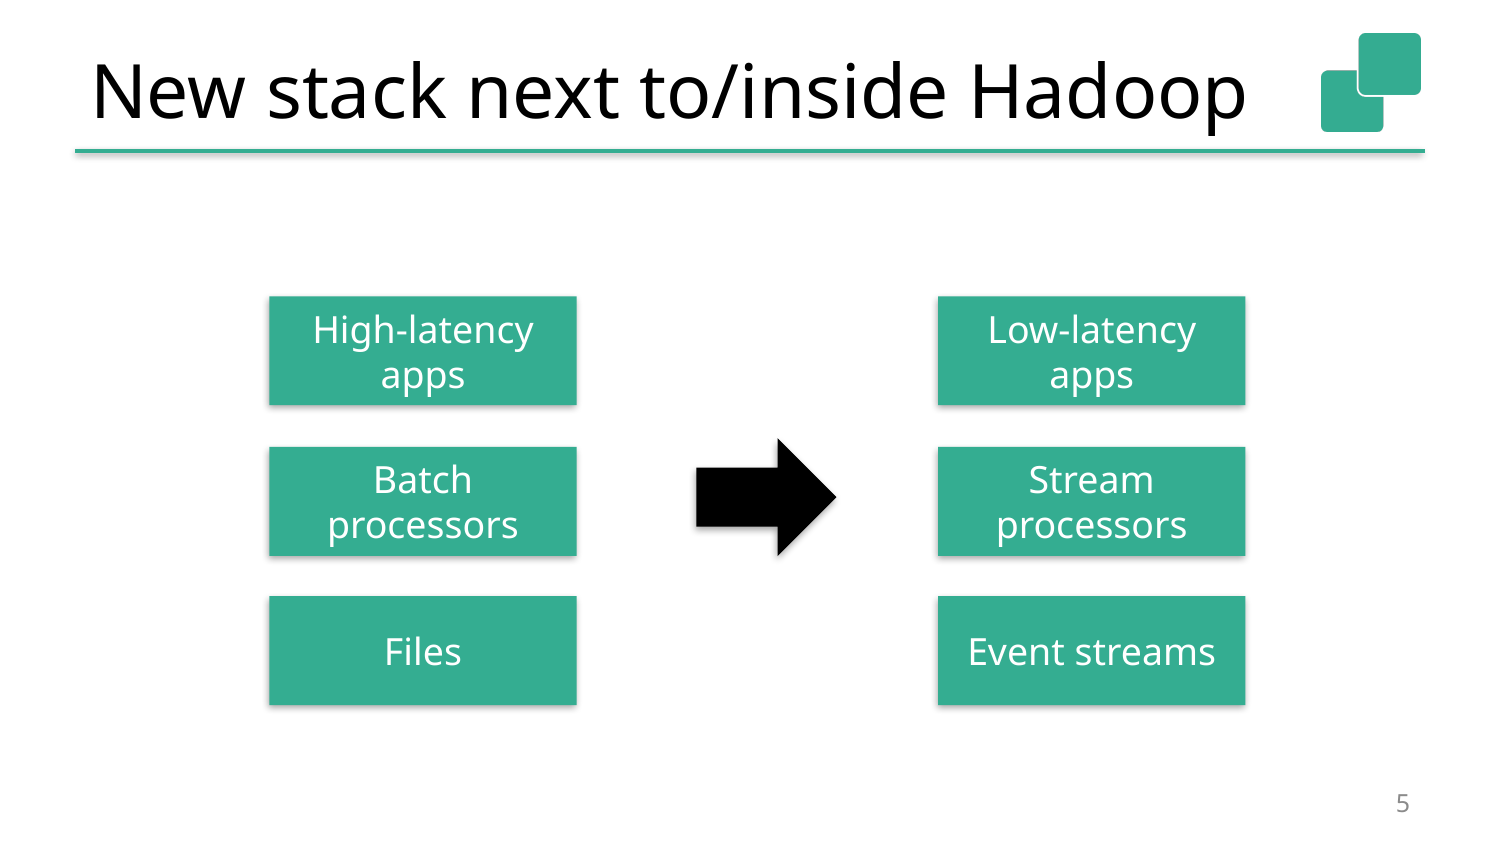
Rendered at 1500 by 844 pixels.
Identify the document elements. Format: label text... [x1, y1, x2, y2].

text_box Low-latency apps [937, 296, 1246, 406]
picture [1321, 33, 1421, 132]
text_box Files [269, 595, 577, 706]
slide_number 5 [1074, 782, 1425, 827]
text_box Batch processors [269, 446, 577, 557]
title New stack next to/inside Hadoop [75, 33, 1302, 145]
text_box Stream processors [937, 446, 1246, 557]
text_box High-latency apps [269, 296, 577, 406]
text_box Event streams [937, 595, 1246, 706]
text_box [695, 437, 837, 557]
